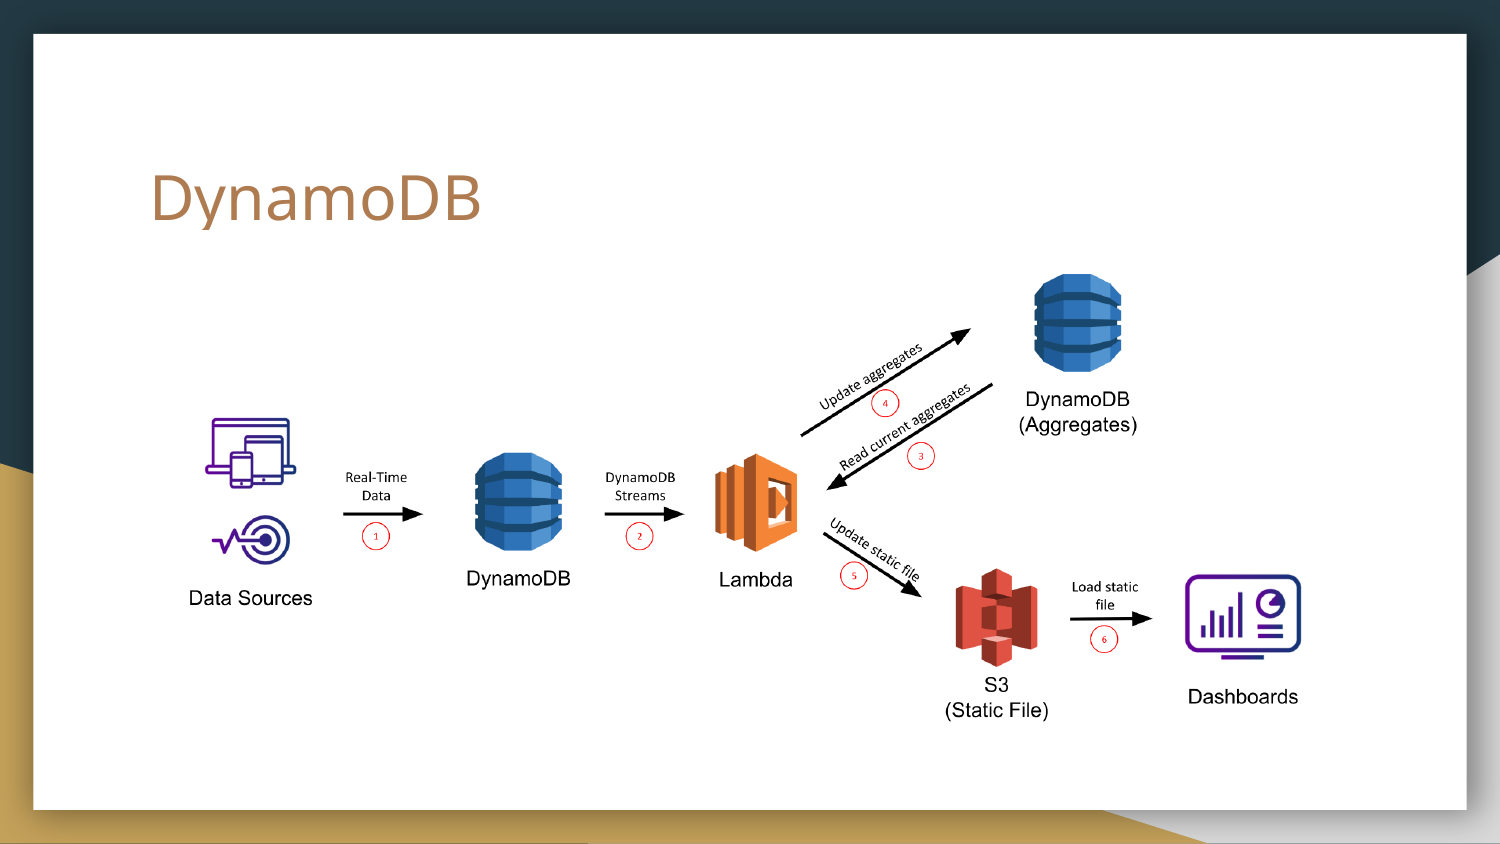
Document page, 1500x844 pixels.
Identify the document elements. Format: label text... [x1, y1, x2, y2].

picture [156, 230, 1344, 766]
title DynamoDB [134, 138, 1366, 296]
